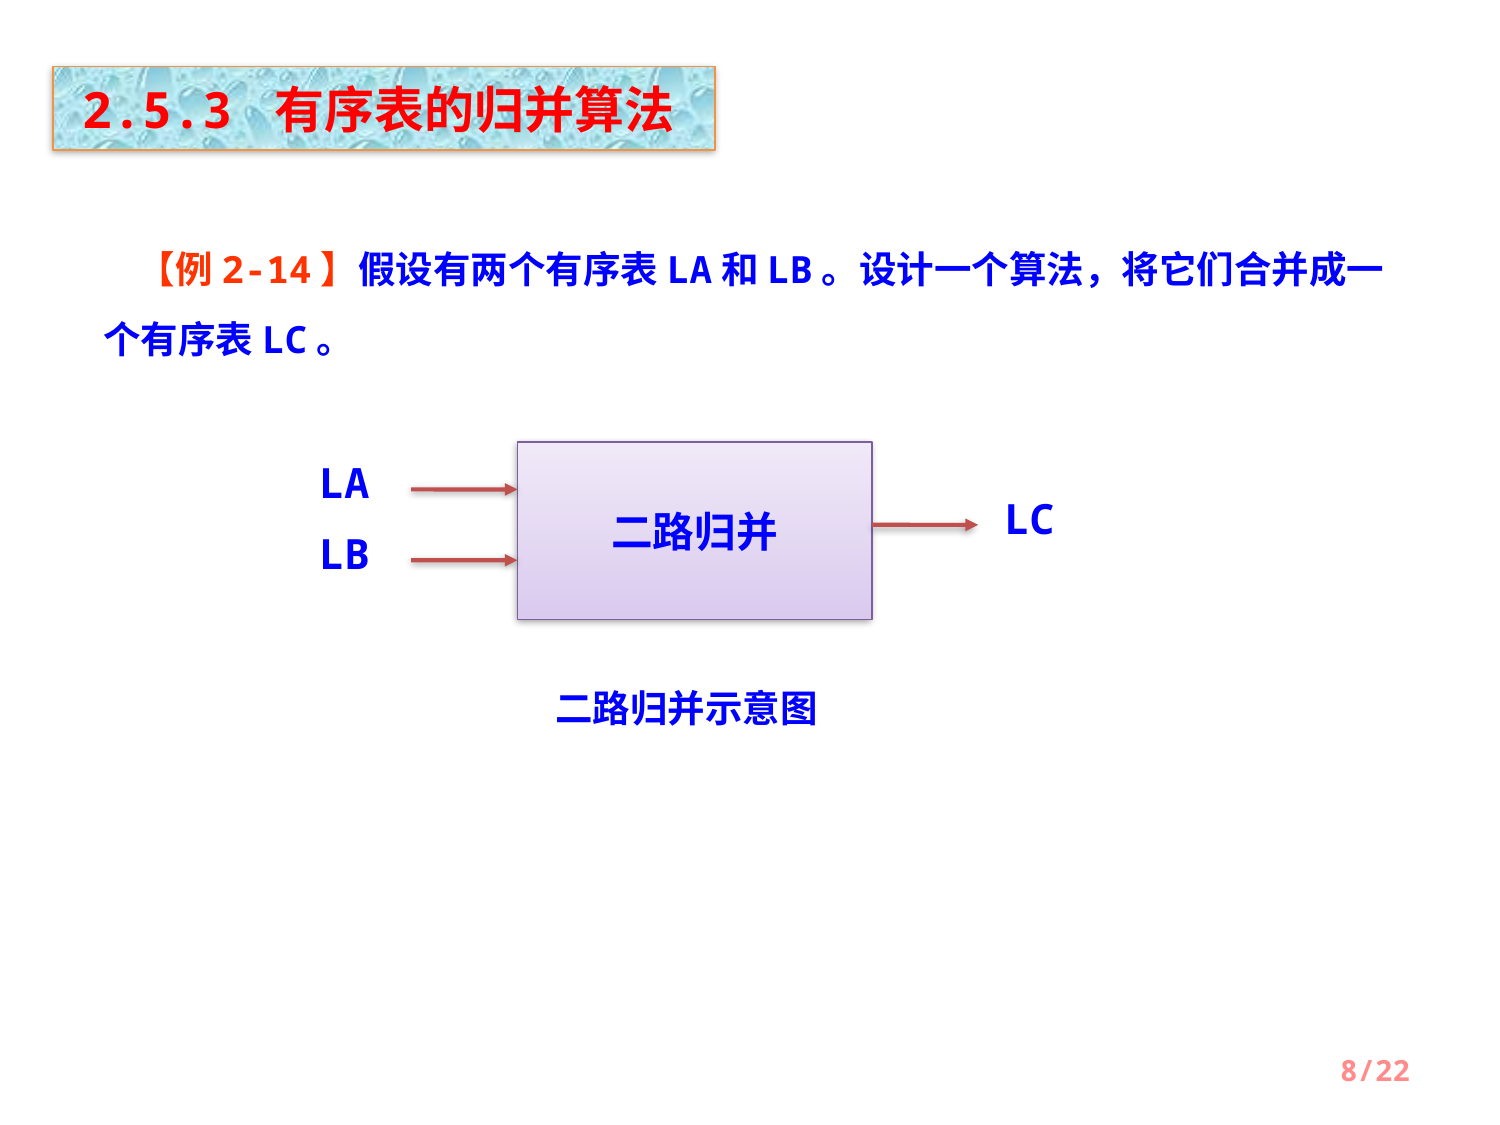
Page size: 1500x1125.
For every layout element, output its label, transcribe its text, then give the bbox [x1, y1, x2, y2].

text_box [871, 518, 979, 532]
text_box 【例2-14】假设有两个有序表LA和LB。设计一个算法，将它们合并成一个有序表LC。 [88, 212, 1418, 369]
text_box 2.5.3 有序表的归并算法 [52, 66, 716, 151]
text_box LB [304, 520, 459, 586]
text_box [459, 553, 518, 567]
text_box 二路归并 [517, 441, 873, 620]
slide_number 8/22 [1074, 1042, 1425, 1103]
text_box LC [989, 485, 1144, 550]
text_box [459, 483, 518, 496]
text_box LA [304, 449, 459, 515]
text_box 二路归并示意图 [472, 677, 910, 738]
